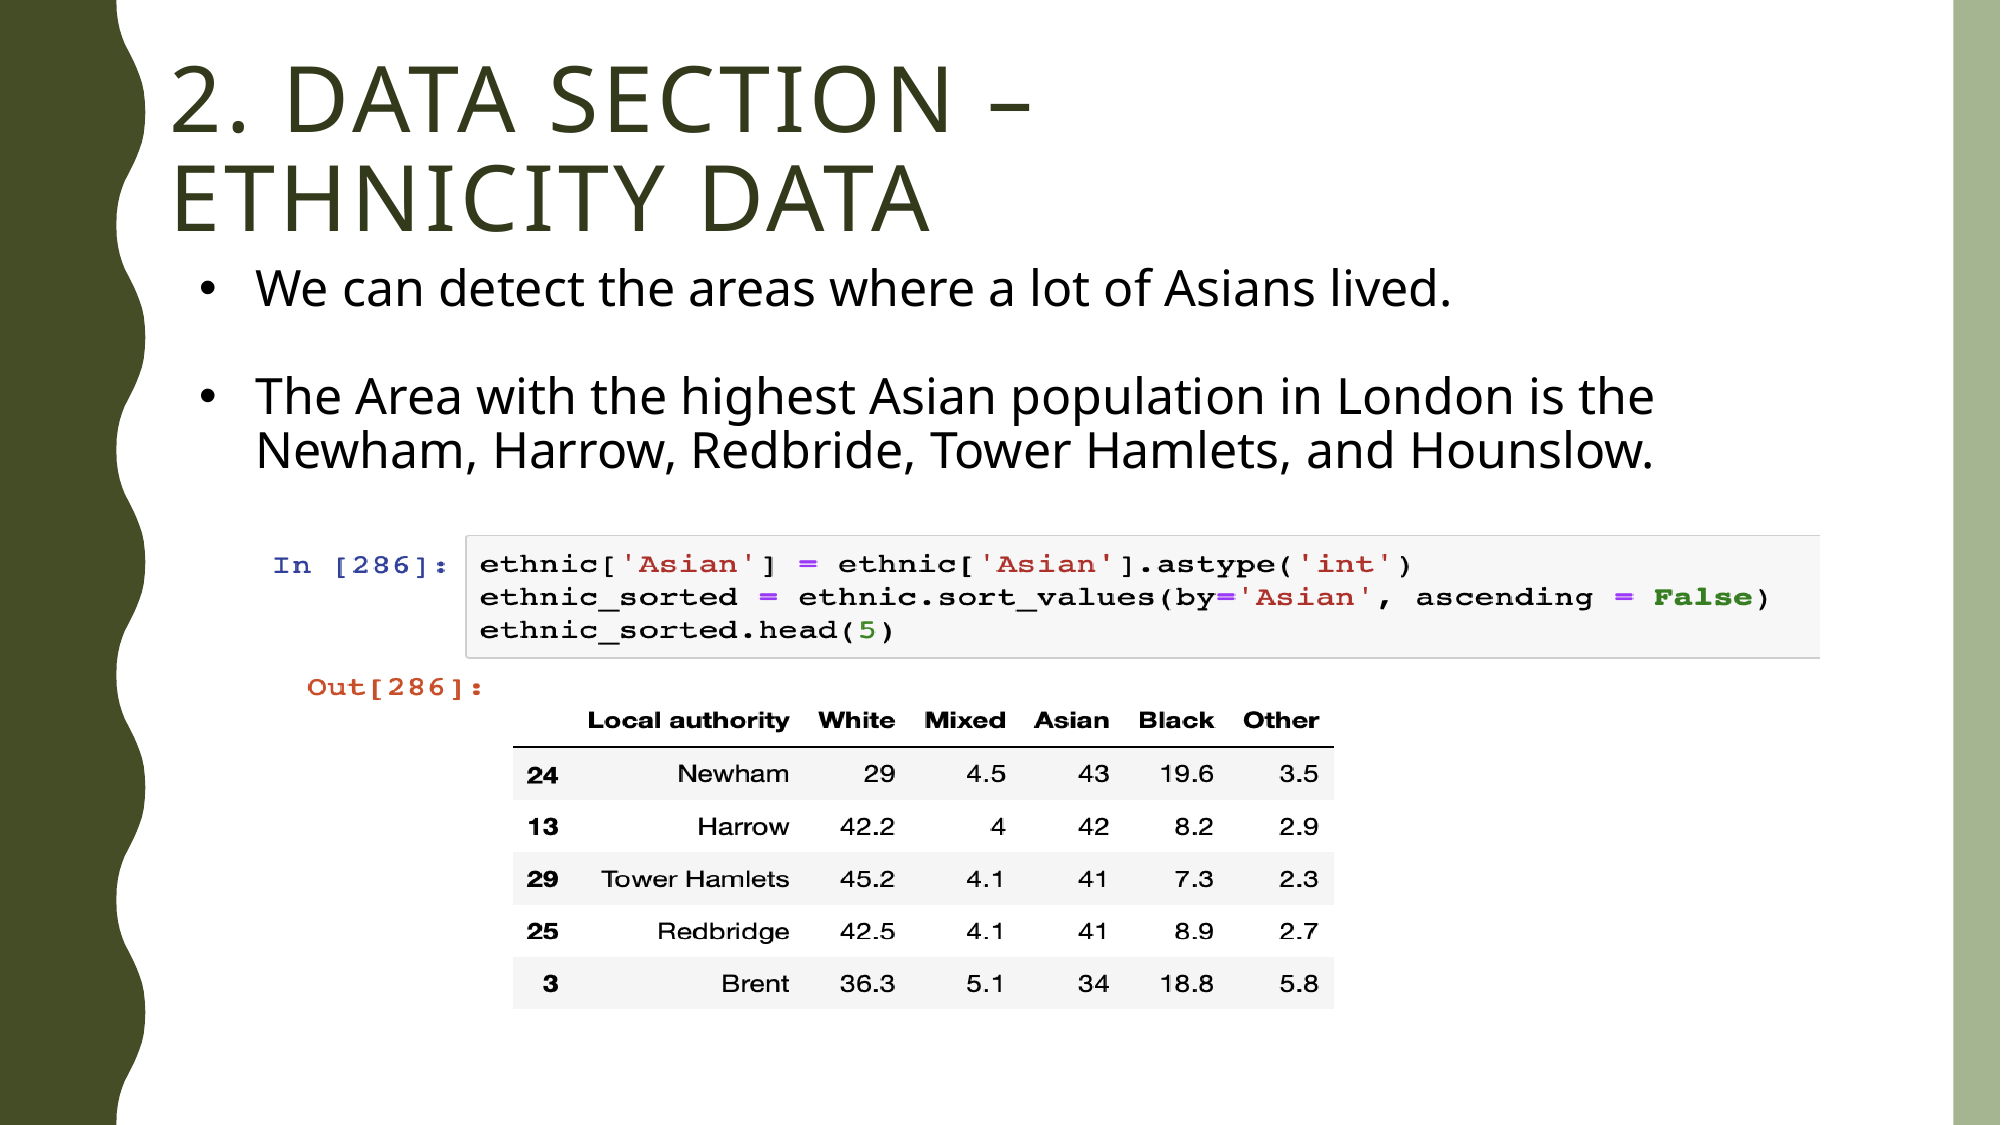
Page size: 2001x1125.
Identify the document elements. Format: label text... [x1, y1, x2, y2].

title 2. DATA Section – Ethnicity data [154, 0, 1545, 305]
picture [252, 505, 1820, 1032]
text_box We can detect the areas where a lot of Asians lived. The Area with the highest Asian population in London is the Newham, Harrow, Redbride, Tower Hamlets, and Hounslow. [184, 248, 1851, 465]
